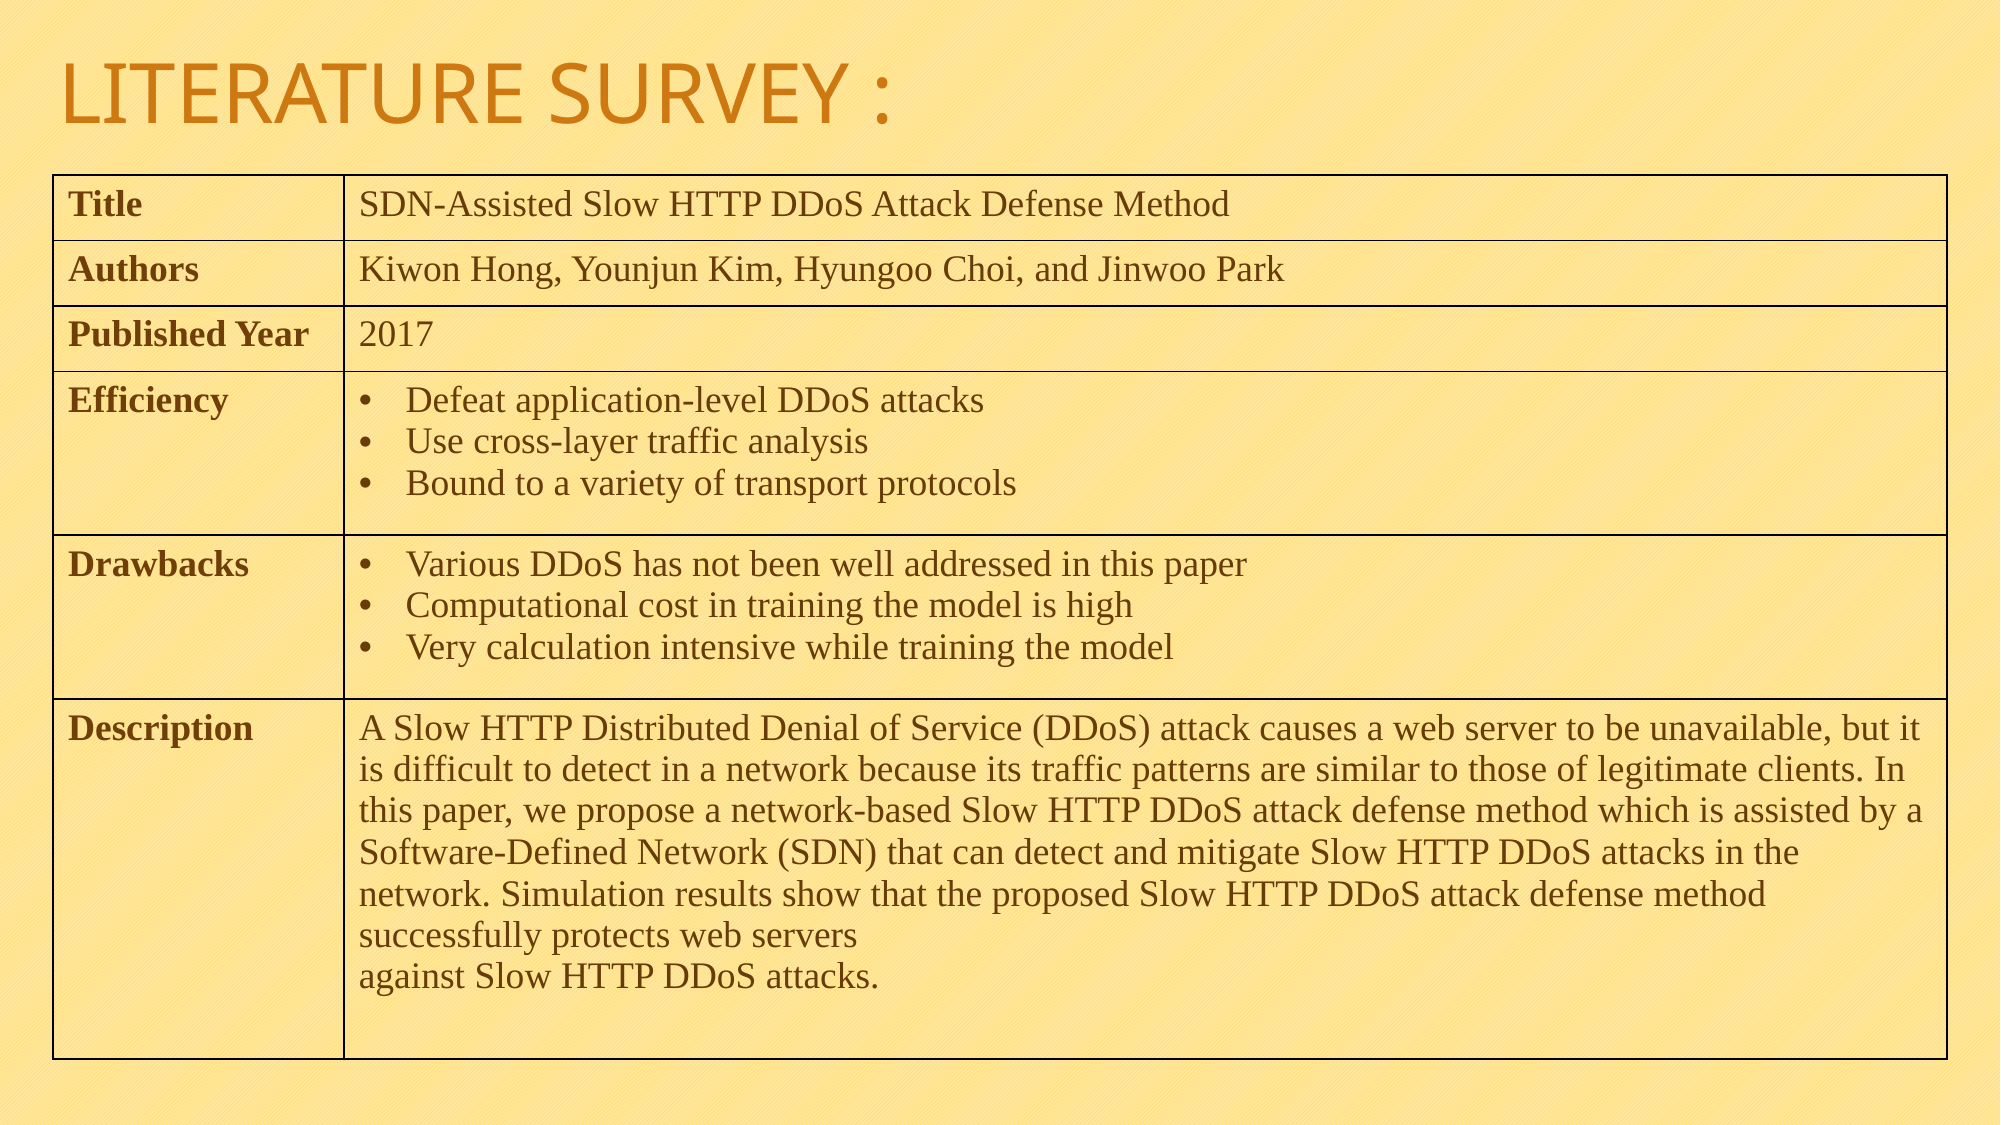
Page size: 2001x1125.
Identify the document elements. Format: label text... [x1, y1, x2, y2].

table_cell Description [54, 700, 343, 1058]
title LITERATURE SURVEY : [0, 43, 2000, 1115]
table_cell Defeat application-level DDoS attacks Use cross-layer traffic analysis Bound to a variety of transport protocols [345, 372, 1946, 534]
table_cell Various DDoS has not been well addressed in this paper Computational cost in training the model is high Very calculation intensive while training the model [345, 536, 1946, 698]
table_cell Published Year [54, 307, 343, 371]
table_cell Kiwon Hong, Younjun Kim, Hyungoo Choi, and Jinwoo Park [345, 241, 1946, 305]
table_cell Drawbacks [54, 536, 343, 698]
table_cell Authors [54, 241, 343, 305]
table_header SDN-Assisted Slow HTTP DDoS Attack Defense Method [345, 176, 1946, 240]
table_cell 2017 [345, 307, 1946, 371]
table_header Title [54, 176, 343, 240]
table_cell Efficiency [54, 372, 343, 534]
table_cell A Slow HTTP Distributed Denial of Service (DDoS) attack causes a web server to be unavailable, but it is difficult to detect in a network because its traffic patterns are similar to those of legitimate clients. In this paper, we propose a network-based Slow HTTP DDoS attack defense method which is assisted by a Software-Defined Network (SDN) that can detect and mitigate Slow HTTP DDoS attacks in the network. Simulation results show that the proposed Slow HTTP DDoS attack defense method successfully protects web servers against Slow HTTP DDoS attacks. [345, 700, 1946, 1058]
